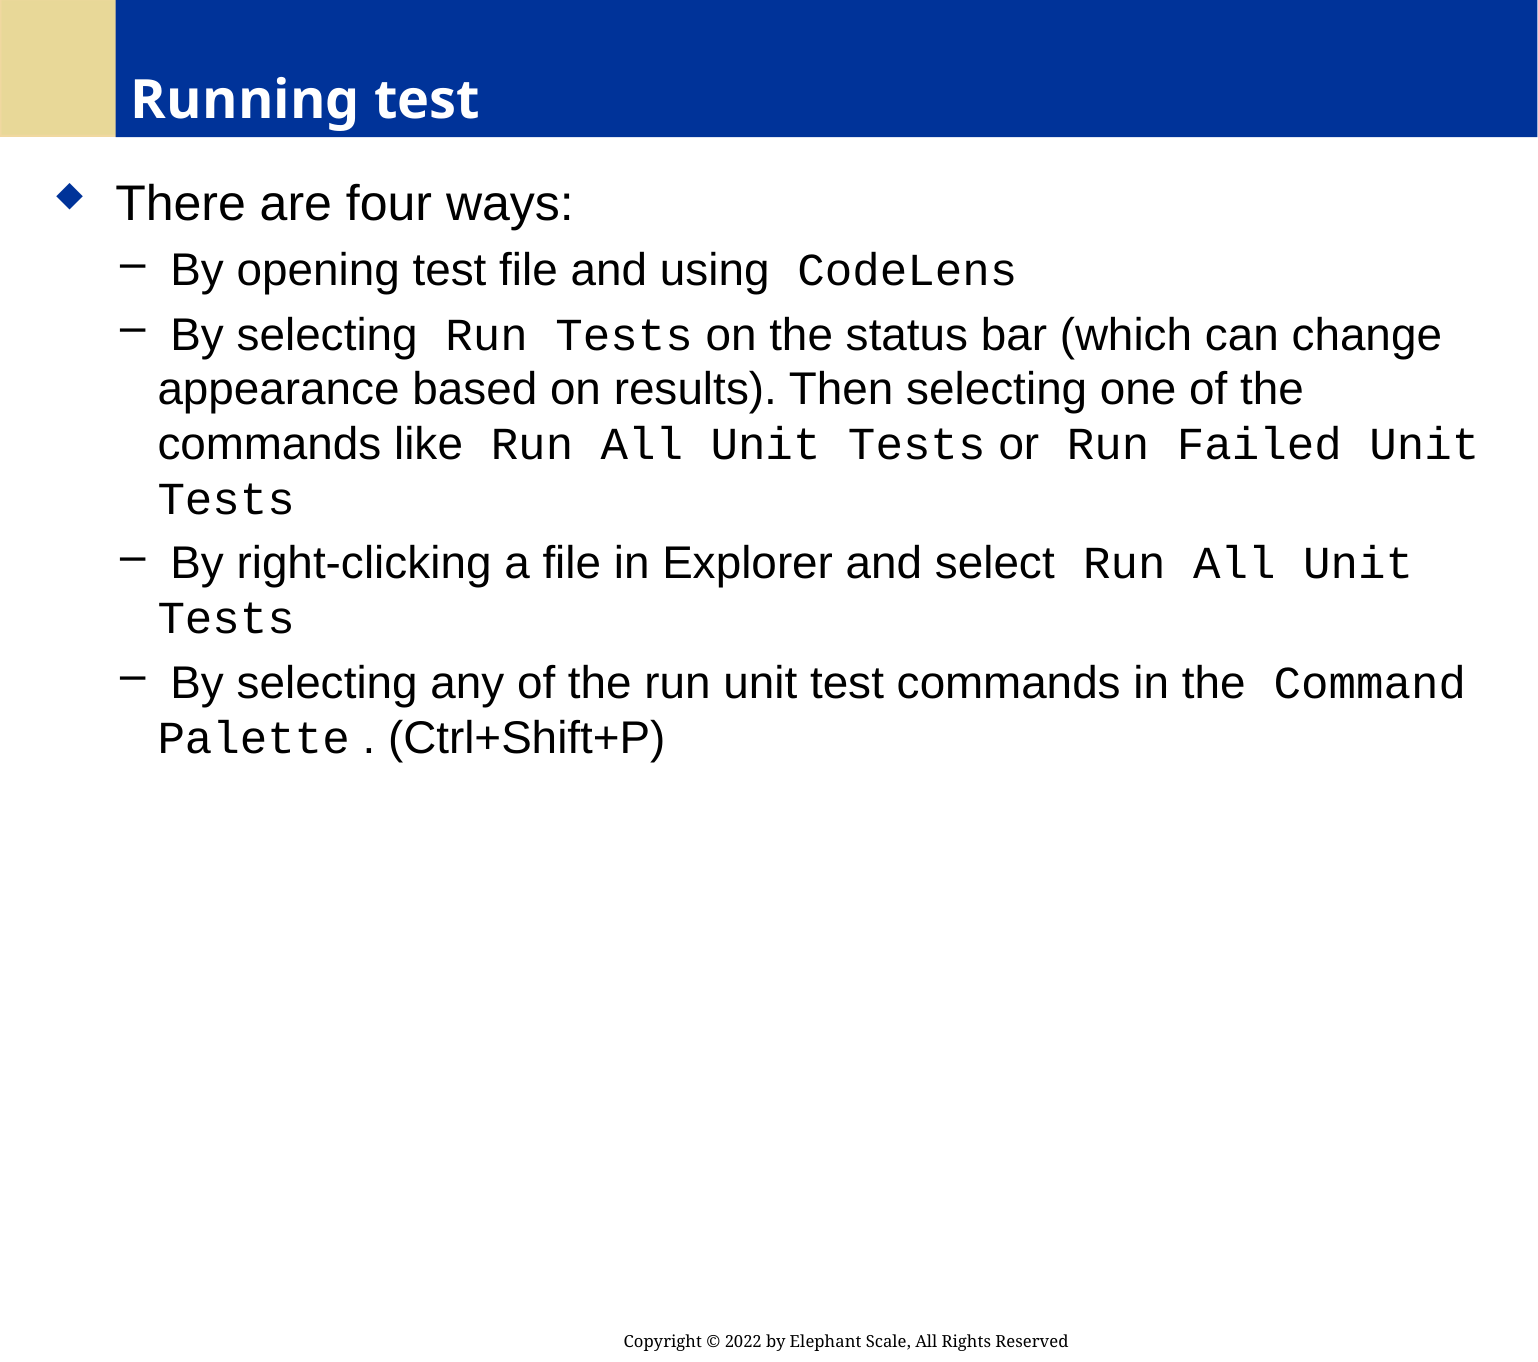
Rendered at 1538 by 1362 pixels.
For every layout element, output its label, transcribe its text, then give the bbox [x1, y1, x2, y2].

picture [0, 0, 115, 137]
title Running test [115, 0, 1538, 138]
list There are four ways: By opening test file and using CodeLens By selecting Run Tests on the status bar (which can change appearance based on results). Then selecting one of the commands like Run All Unit Tests or Run Failed Unit Tests By right-clicking a file in Explorer and select Run All Unit Tests By selecting any of the run unit test commands in the Command Palette . (Ctrl+Shift+P) [38, 162, 1500, 1284]
text_box Copyright © 2022 by Elephant Scale, All Rights Reserved [608, 1322, 1085, 1358]
